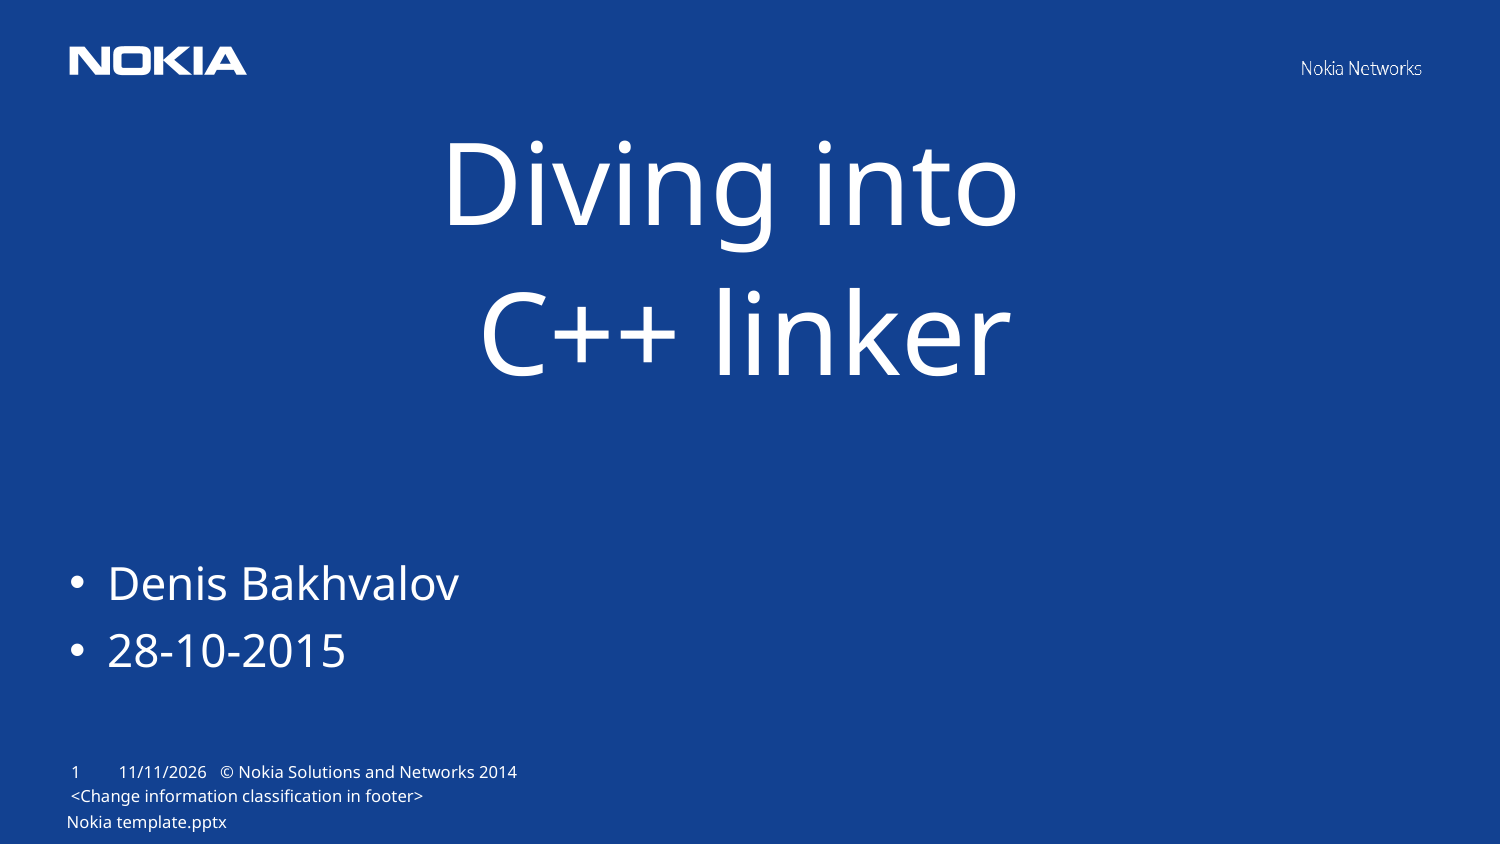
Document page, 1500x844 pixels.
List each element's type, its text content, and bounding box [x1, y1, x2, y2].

list Denis Bakhvalov 28-10-2015 [69, 554, 1422, 706]
footer <Change information classification in footer> [70, 785, 899, 806]
picture [29, 6, 287, 115]
list Diving into C++ linker [69, 110, 1422, 482]
picture [1188, 49, 1434, 91]
